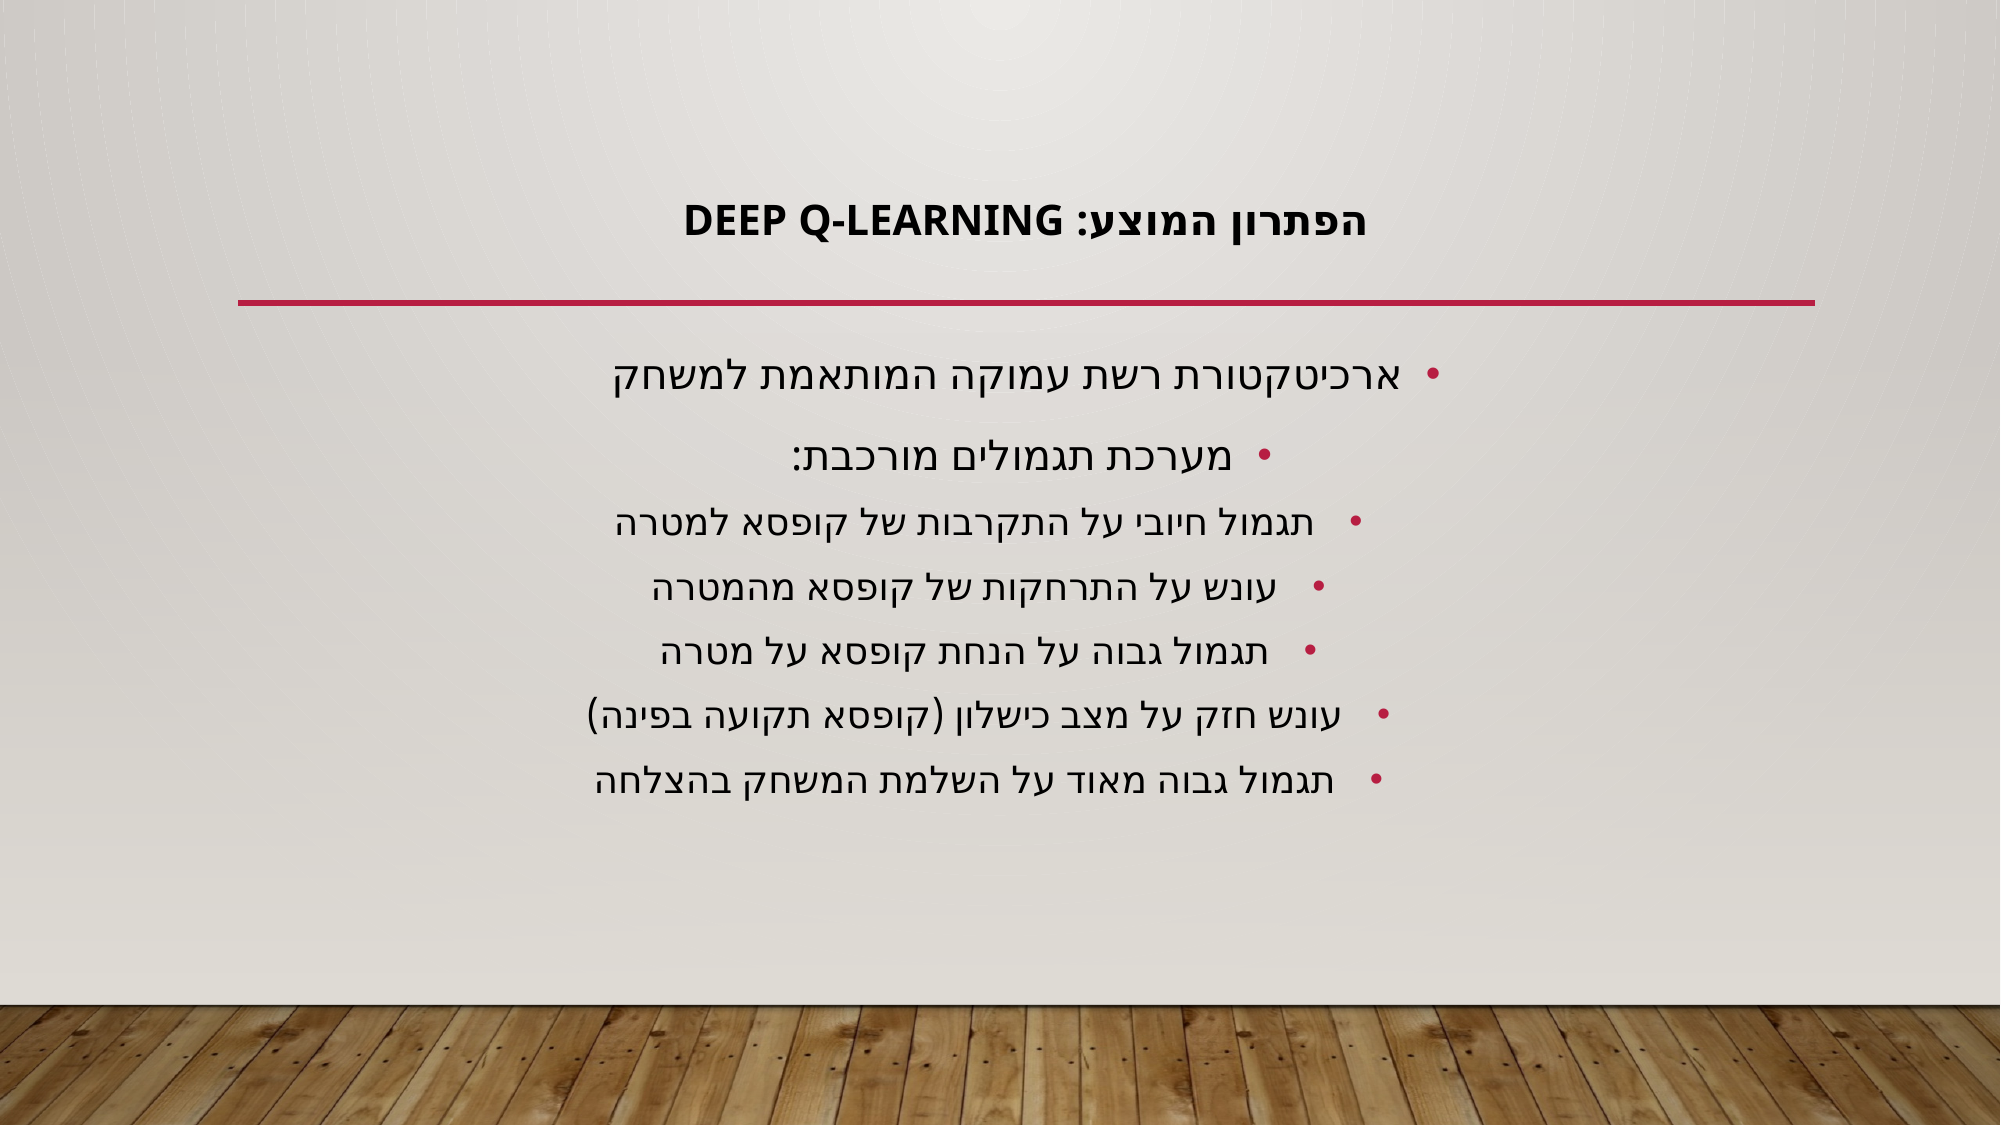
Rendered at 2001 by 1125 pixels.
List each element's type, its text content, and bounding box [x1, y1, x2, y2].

title הפתרון המוצע: Deep Q-Learning [238, 191, 1814, 305]
picture [0, 1005, 2000, 1125]
list ארכיטקטורת רשת עמוקה המותאמת למשחק מערכת תגמולים מורכבת: תגמול חיובי על התקרבות של קופסא למטרה עונש על התרחקות של קופסא מהמטרה תגמול גבוה על הנחת קופסא על מטרה עונש חזק על מצב כישלון (קופסא תקועה בפינה) תגמול גבוה מאוד על השלמת המשחק בהצלחה [238, 330, 1814, 897]
